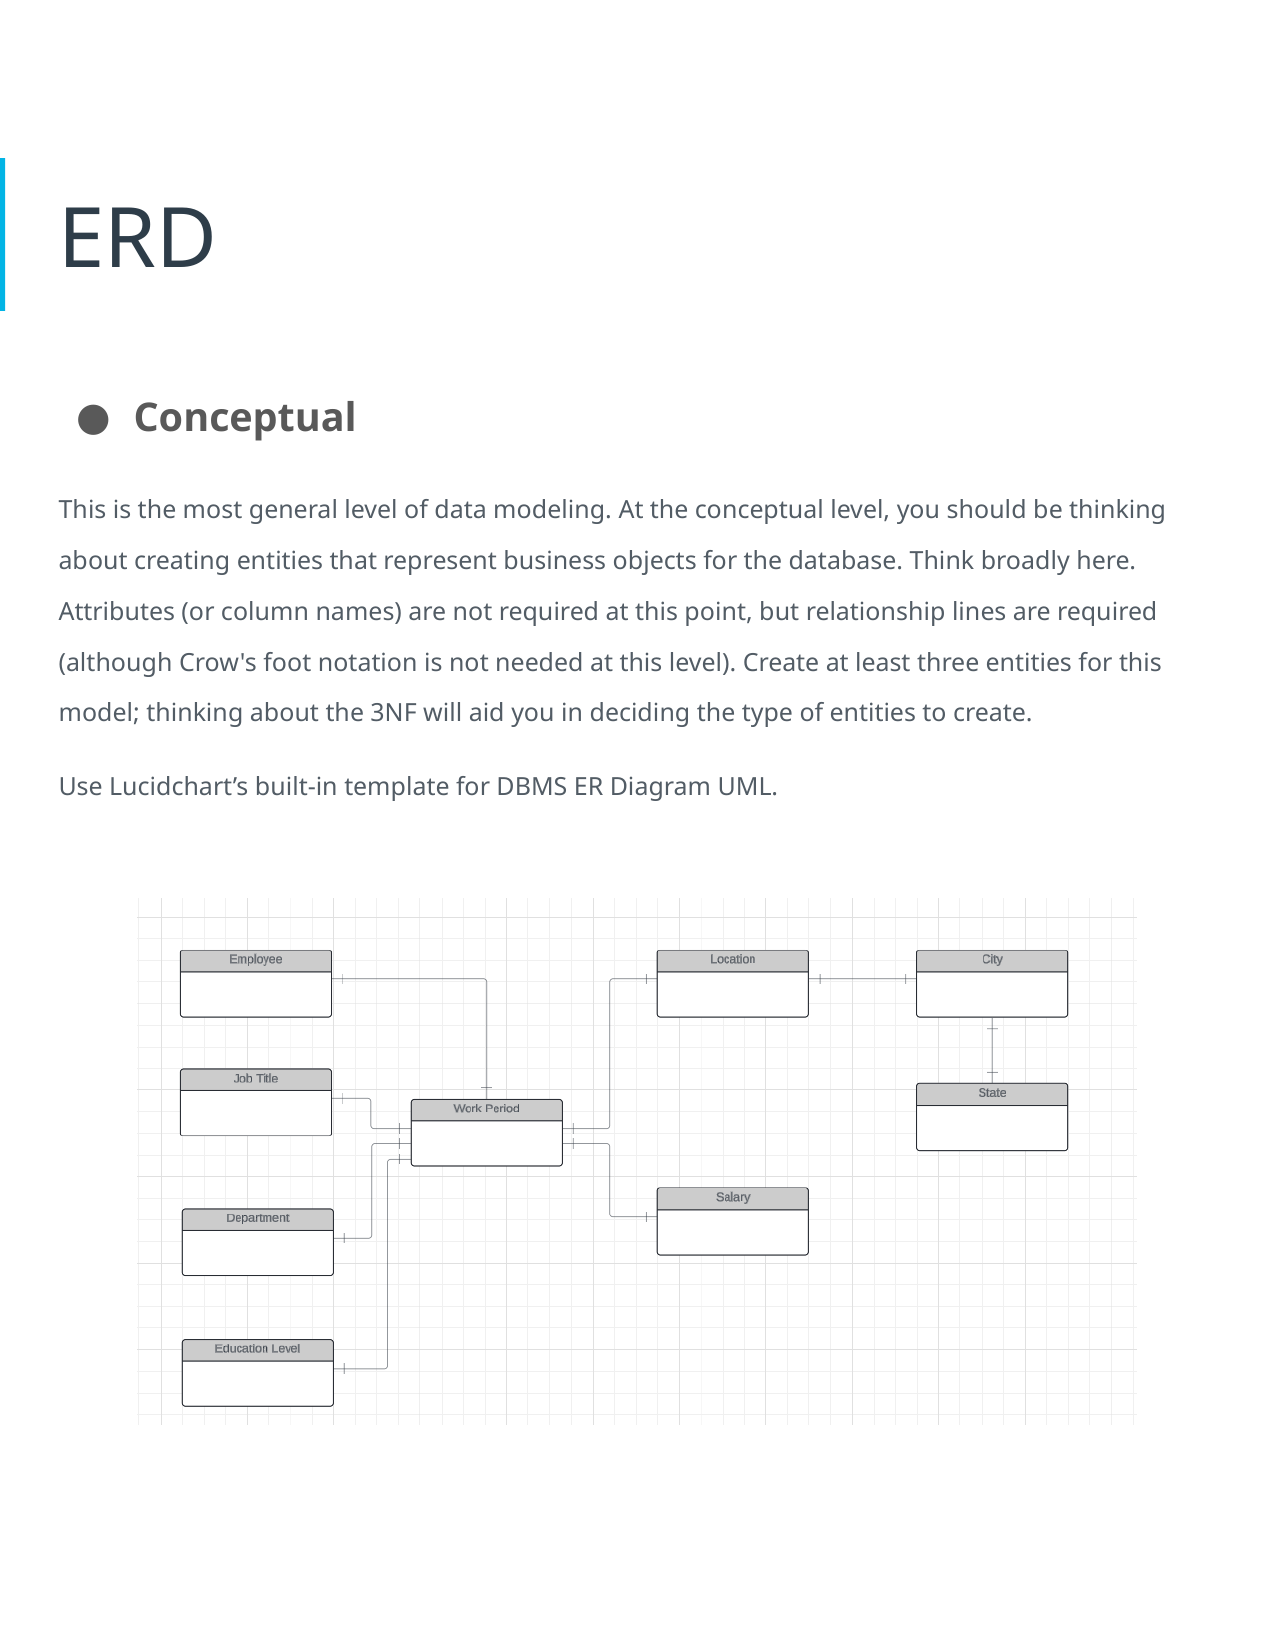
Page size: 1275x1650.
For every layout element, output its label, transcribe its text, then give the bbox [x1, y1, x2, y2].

picture [137, 898, 1137, 1425]
list Conceptual This is the most general level of data modeling. At the conceptual level, you should be thinking about creating entities that represent business objects for the database. Think broadly here. Attributes (or column names) are not required at this point, but relationship lines are required (although Crow's foot notation is not needed at this level). Create at least three entities for this model; thinking about the 3NF will aid you in deciding the type of entities to create. Use Lucidchart’s built-in template for DBMS ER Diagram UML. [43, 369, 1232, 1639]
title ERD [43, 142, 1232, 327]
